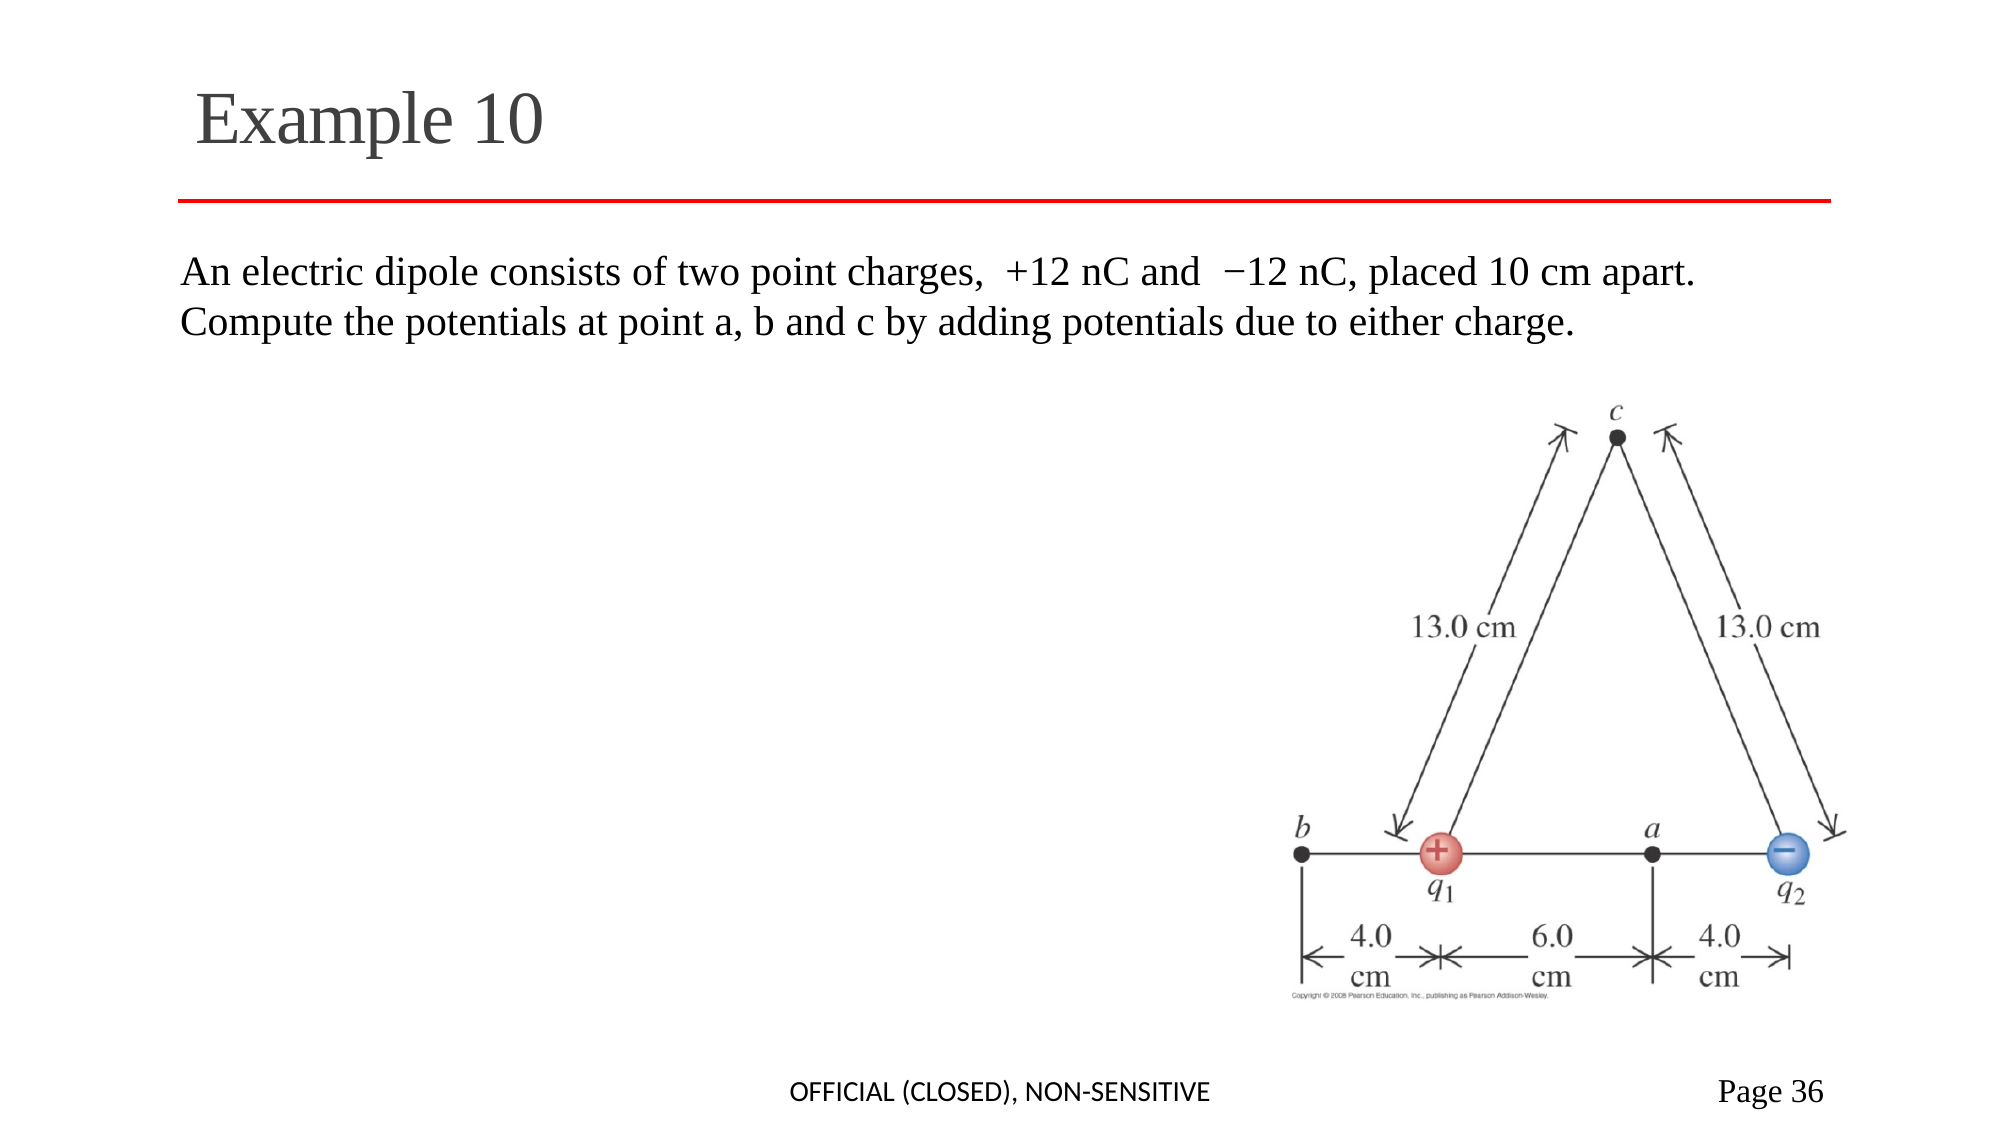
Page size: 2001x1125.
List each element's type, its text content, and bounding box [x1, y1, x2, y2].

title Example 10 [180, 47, 1830, 195]
footer Official (closed), Non-sensitive [604, 1059, 1396, 1120]
picture [1291, 401, 1851, 1005]
slide_number Page 36 [1624, 1059, 1840, 1120]
